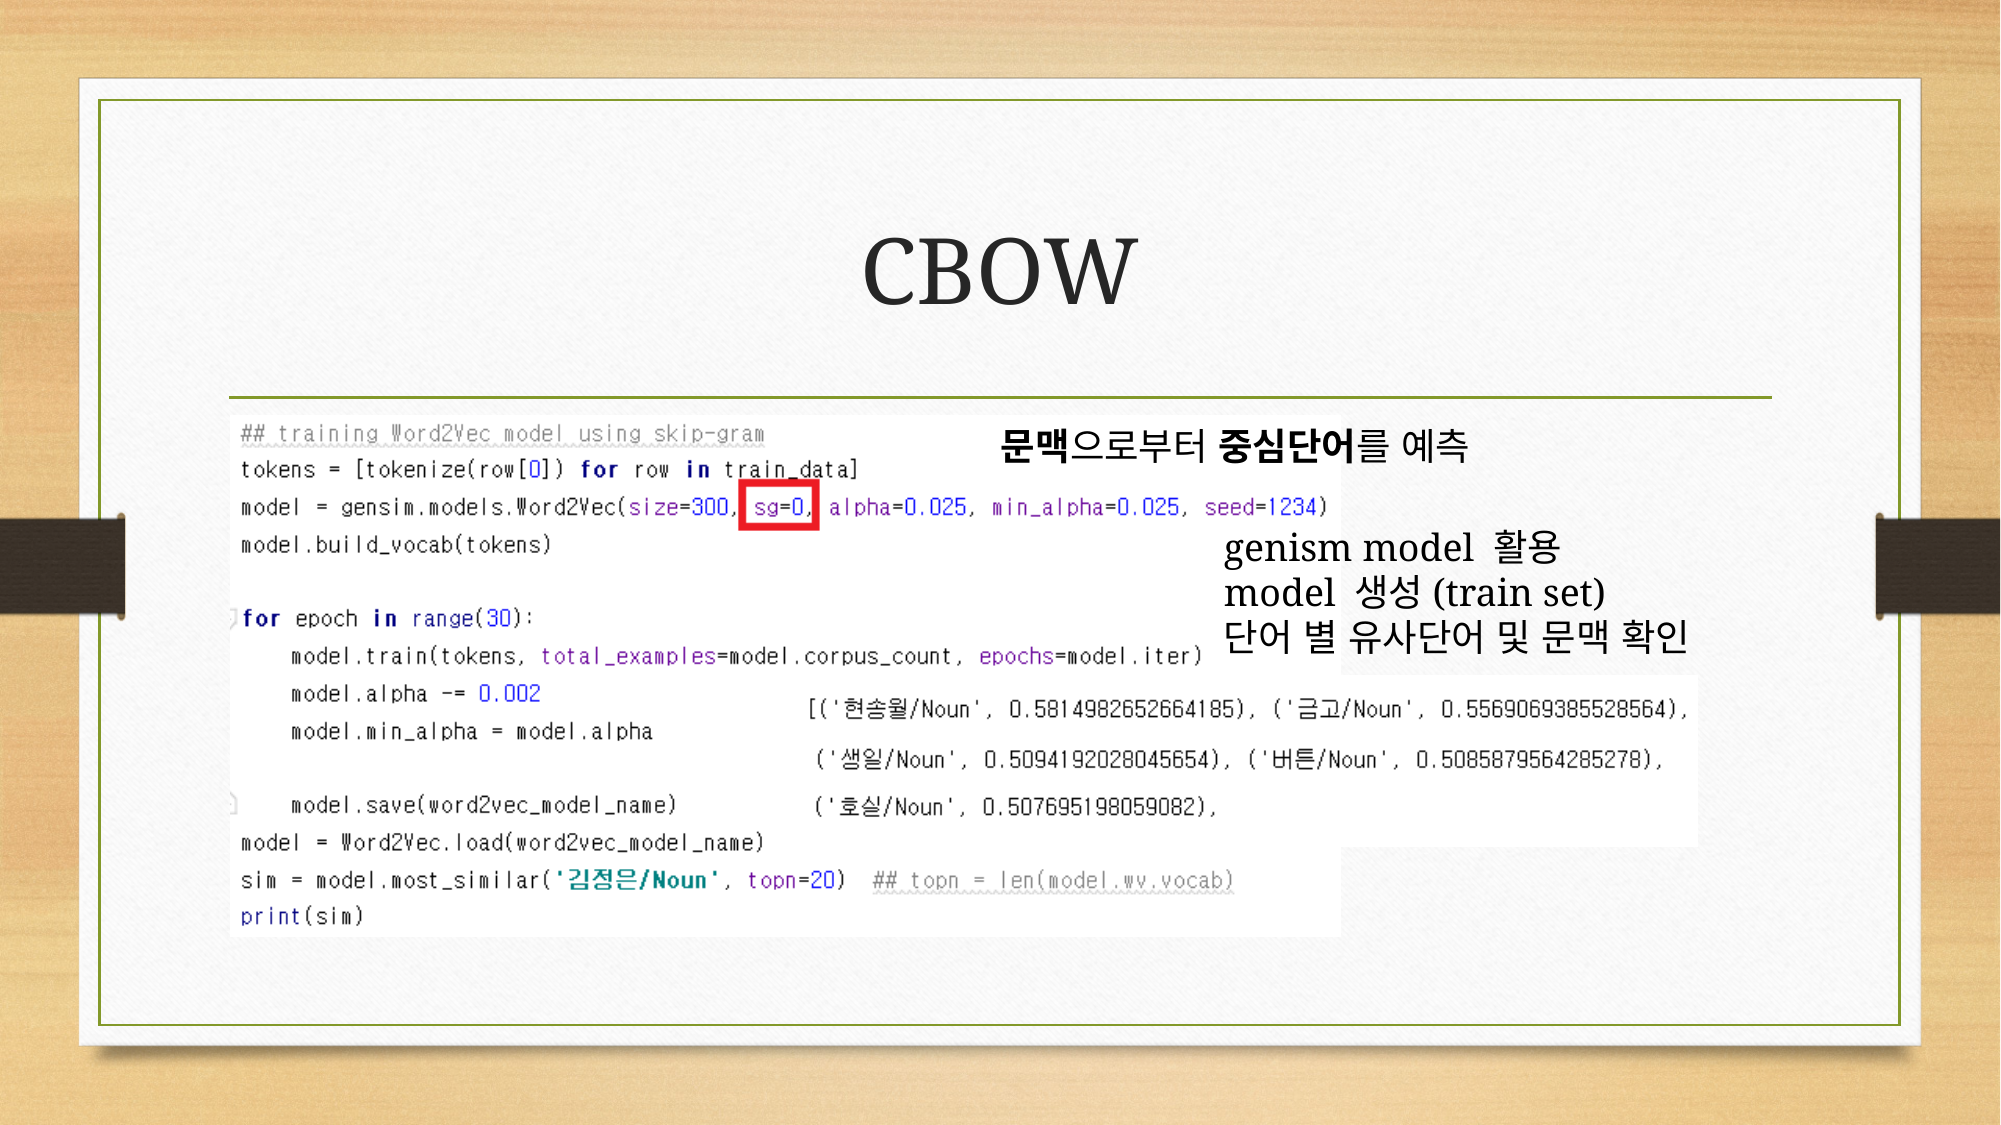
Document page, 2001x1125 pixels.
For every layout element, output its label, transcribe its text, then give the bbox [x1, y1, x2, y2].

text_box 문맥으로부터 중심단어를 예측 [1341, 415, 1496, 476]
picture [0, 0, 2001, 1125]
text_box genism model 활용 model 생성(train set) 단어 별 유사단어 및 문맥 확인 [1341, 517, 1895, 712]
title CBOW [212, 161, 1788, 375]
